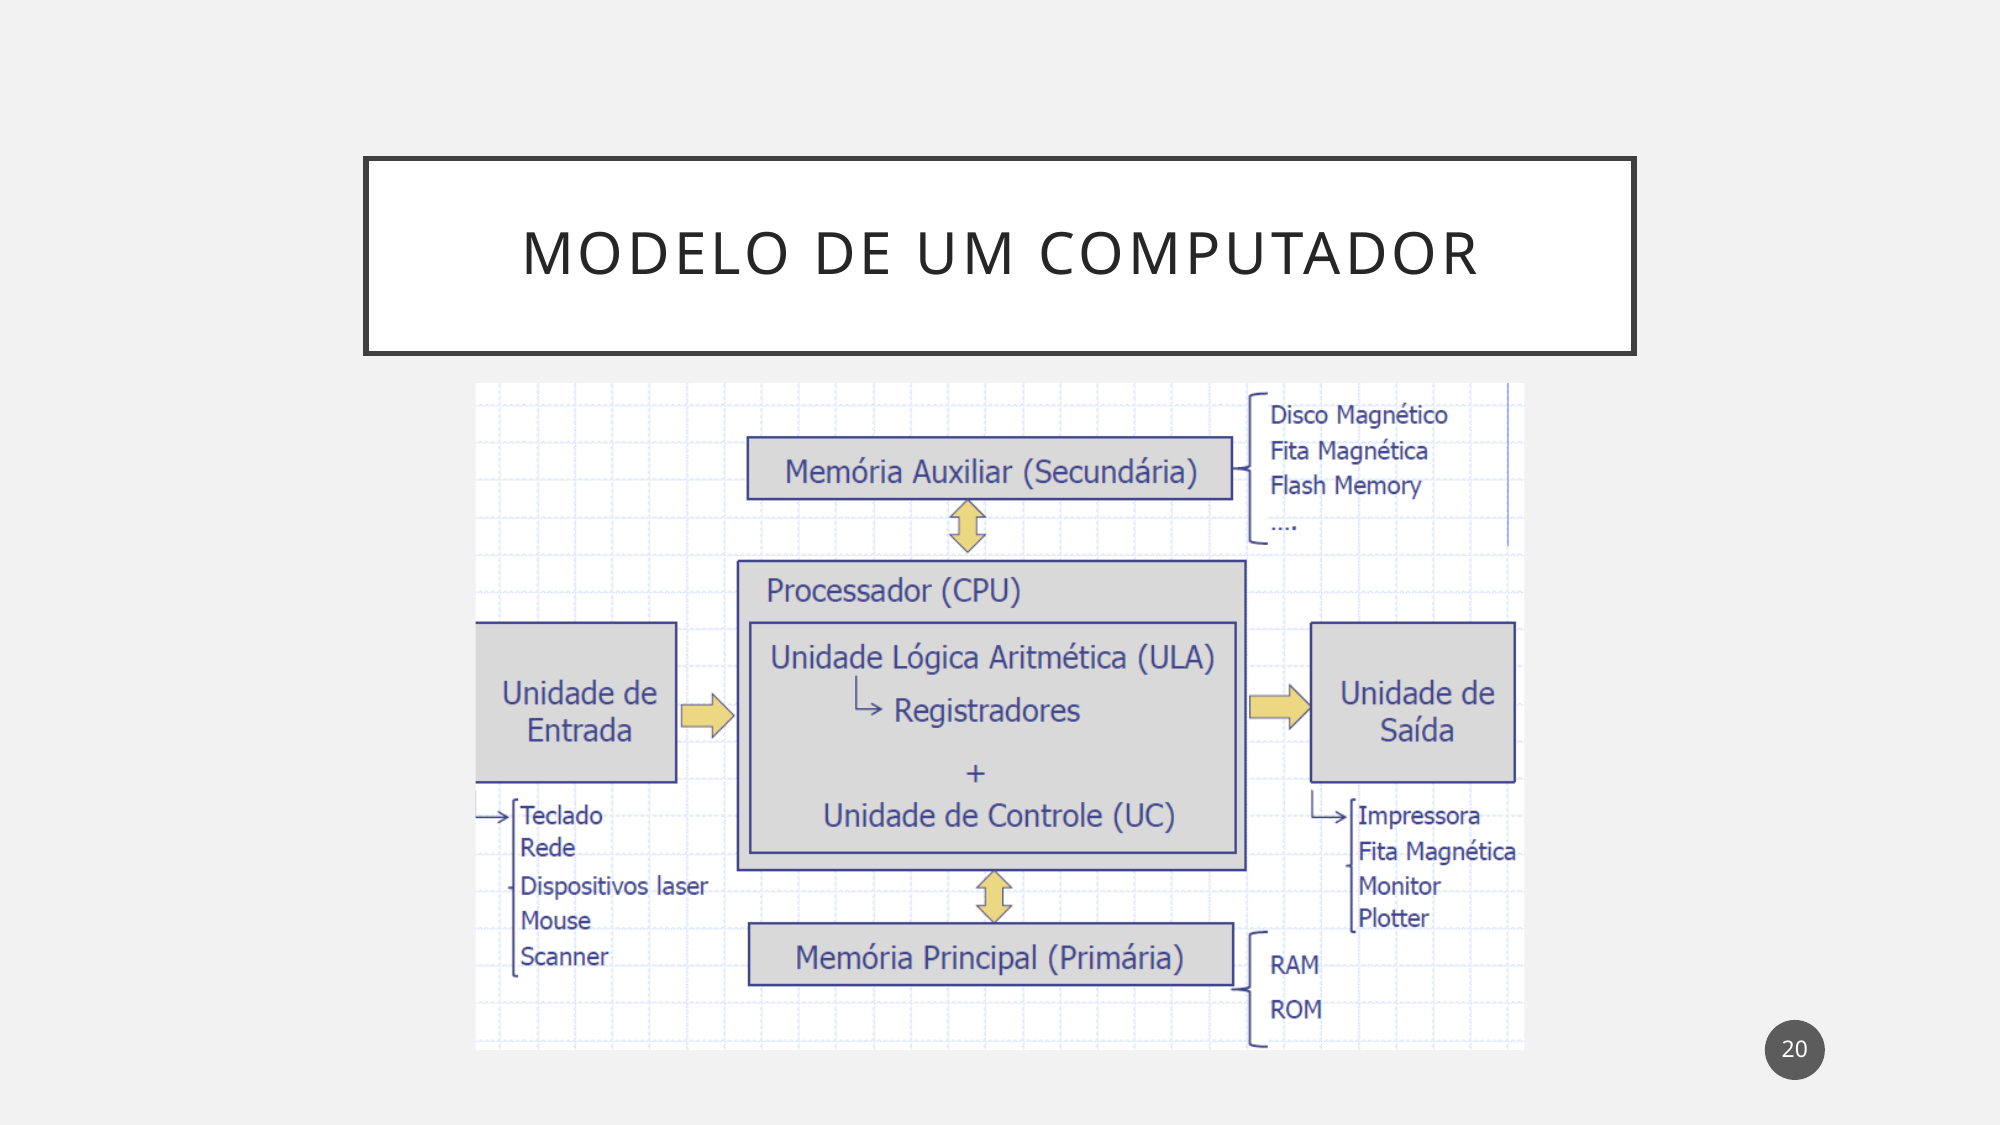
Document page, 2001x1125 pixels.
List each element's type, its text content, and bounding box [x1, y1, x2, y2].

title Modelo de um computador [363, 156, 1637, 356]
slide_number 20 [1764, 1019, 1825, 1080]
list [475, 383, 1525, 1050]
